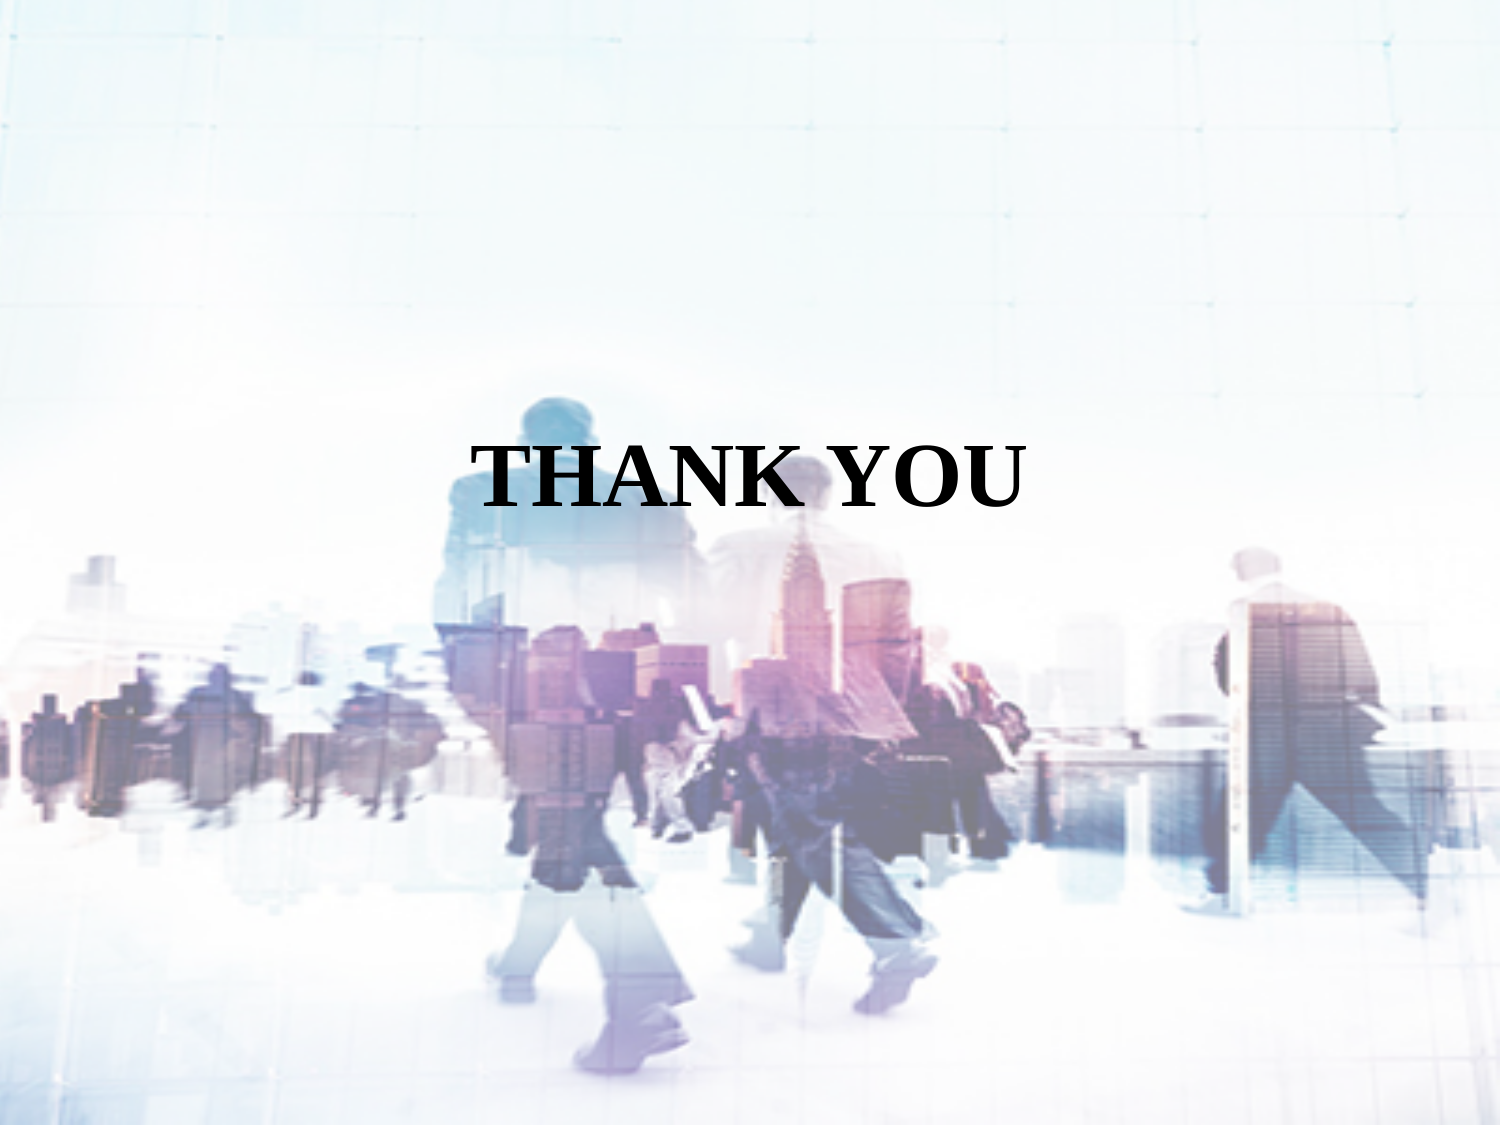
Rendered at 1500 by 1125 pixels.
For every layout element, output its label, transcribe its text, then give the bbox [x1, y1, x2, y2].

title THANK YOU [112, 349, 1388, 591]
